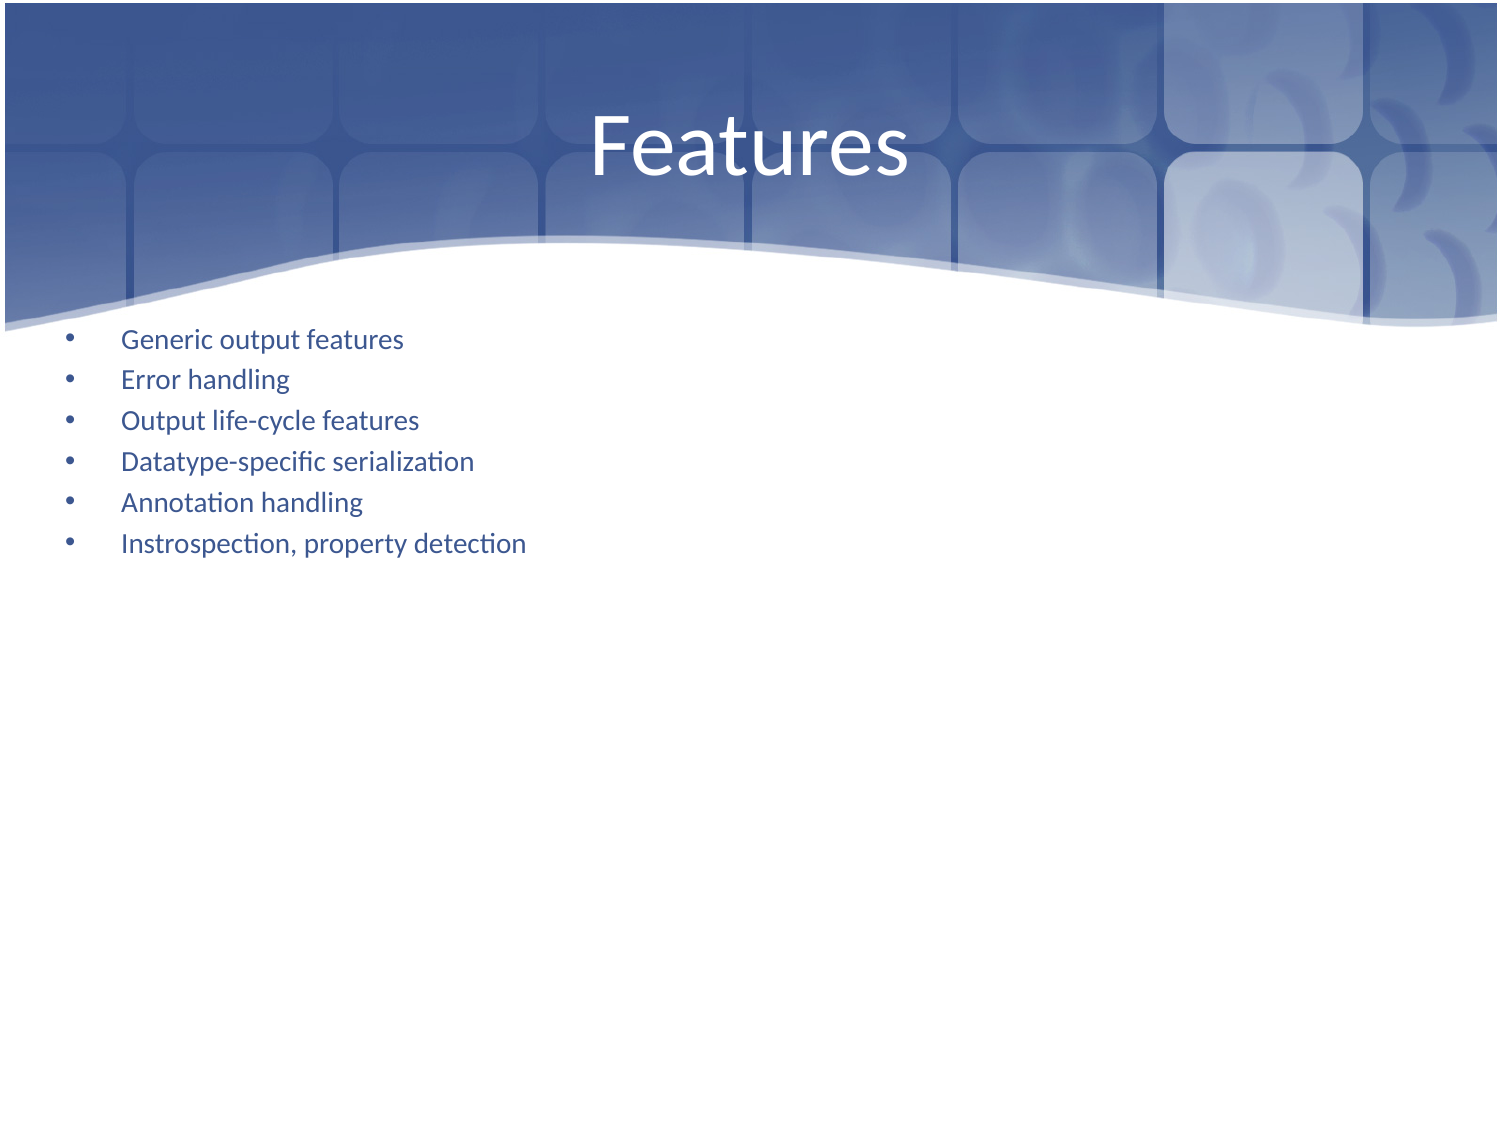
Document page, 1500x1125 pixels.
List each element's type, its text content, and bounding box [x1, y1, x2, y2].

picture [0, 0, 1500, 1125]
title Features [74, 44, 1426, 233]
list Generic output features Error handling Output life-cycle features Datatype-specific serialization Annotation handling Instrospection, property detection [49, 312, 1451, 963]
